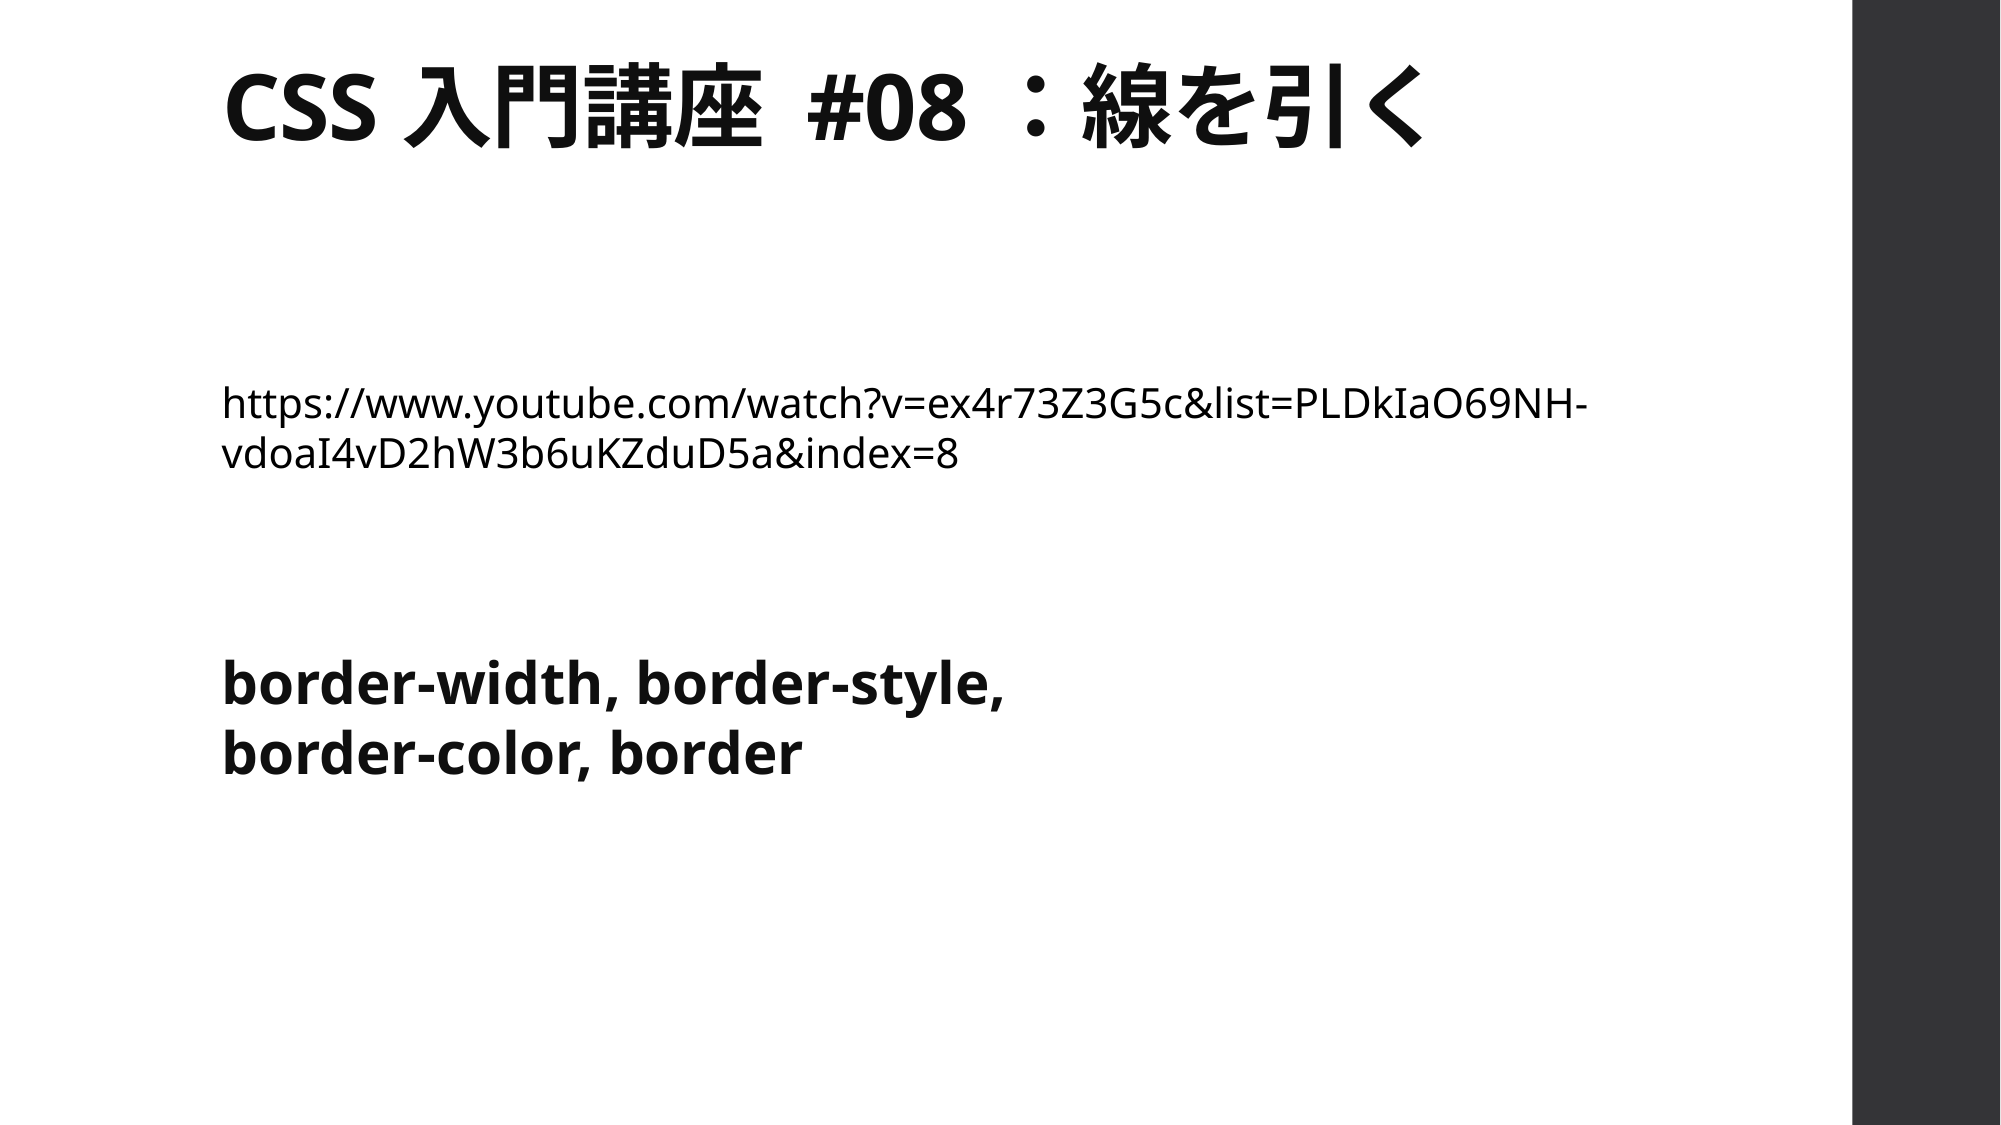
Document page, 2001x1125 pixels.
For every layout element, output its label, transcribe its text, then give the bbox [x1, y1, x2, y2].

text_box border-width, border-style, border-color, border [206, 639, 1210, 934]
title CSS入門講座 #08：線を引く [206, 60, 1797, 278]
text_box https://www.youtube.com/watch?v=ex4r73Z3G5c&list=PLDkIaO69NH-vdoaI4vD2hW3b6uKZduD5a&index=8 [206, 369, 1660, 485]
